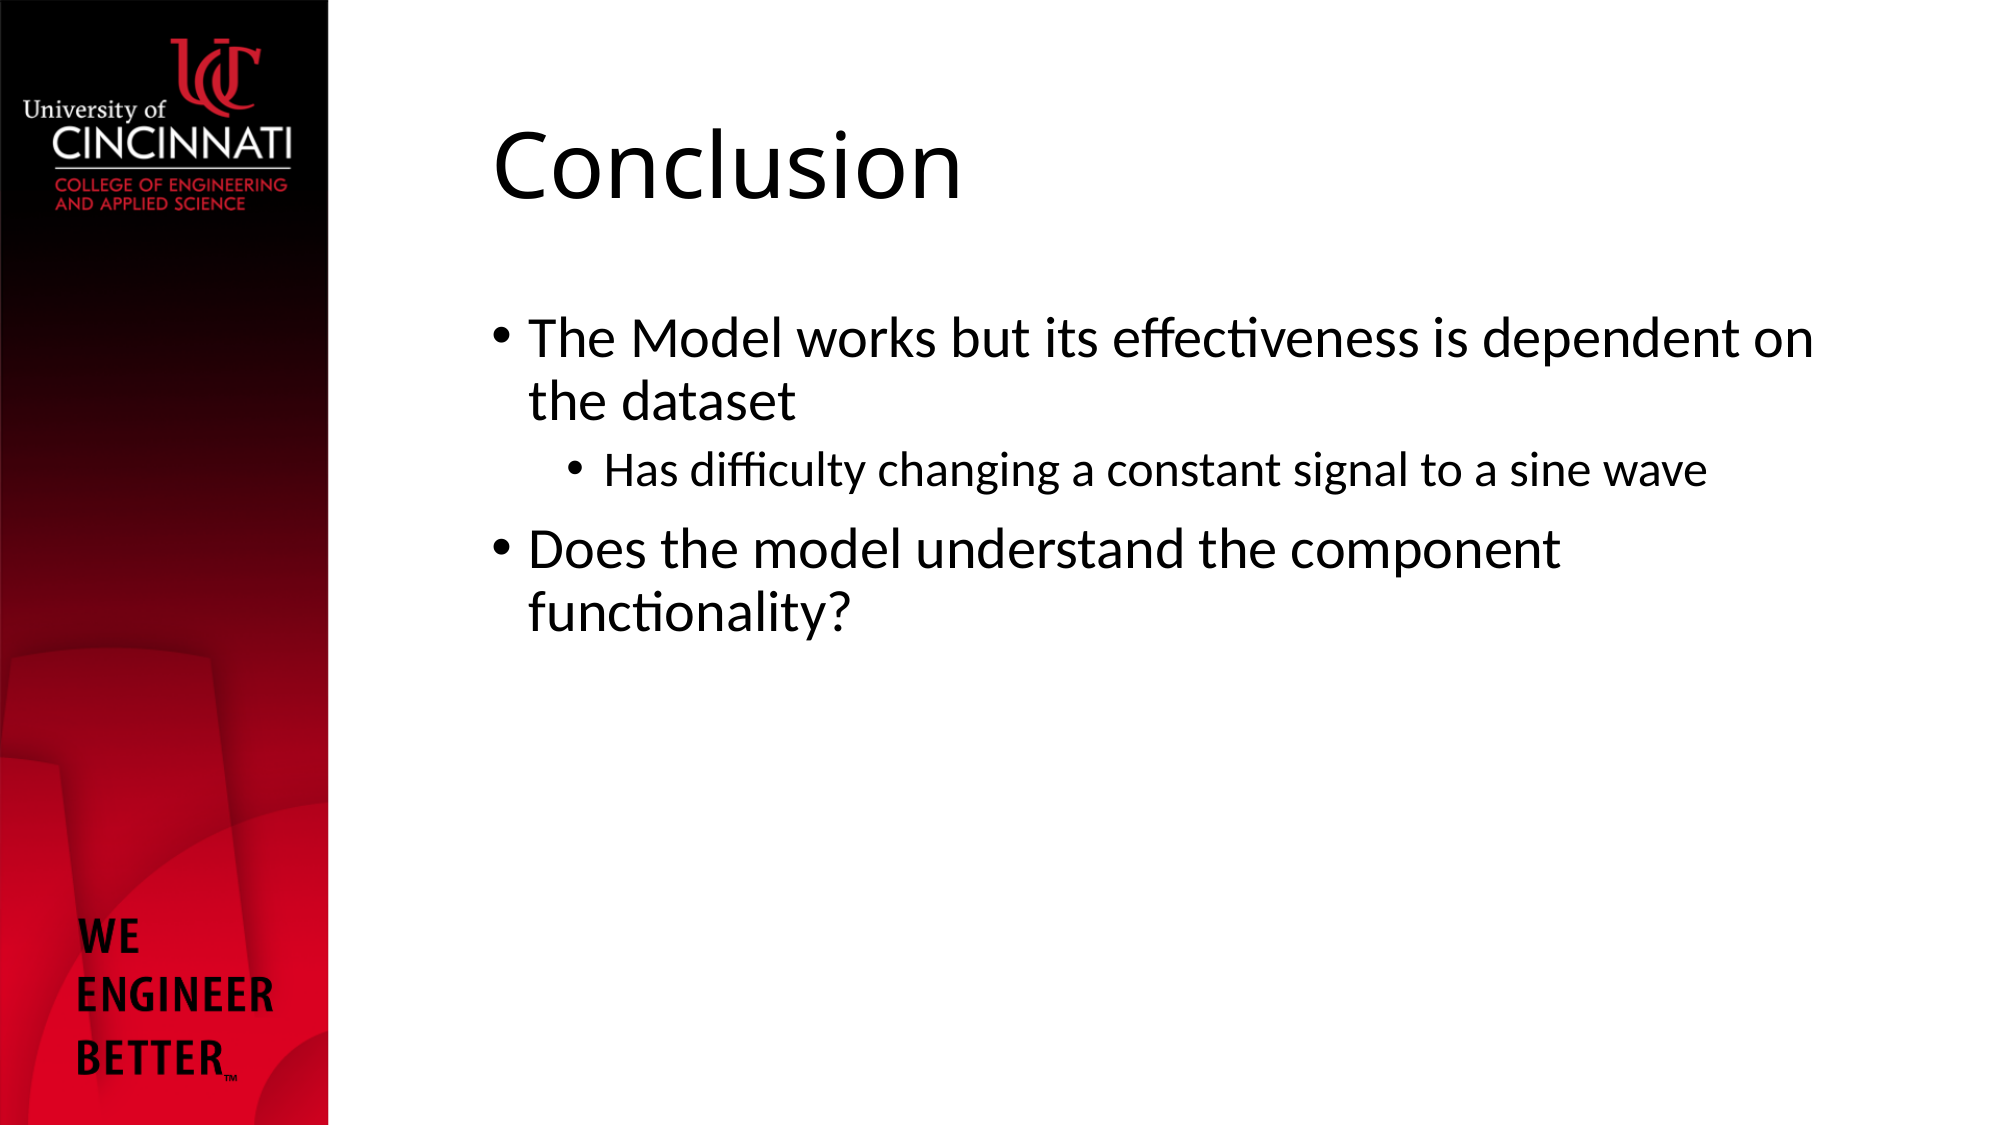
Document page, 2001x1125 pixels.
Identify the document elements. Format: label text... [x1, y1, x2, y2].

list The Model works but its effectiveness is dependent on the dataset Has difficulty changing a constant signal to a sine wave Does the model understand the component functionality? [476, 299, 1863, 1014]
picture [0, 0, 2001, 1125]
title Conclusion [476, 59, 1863, 278]
